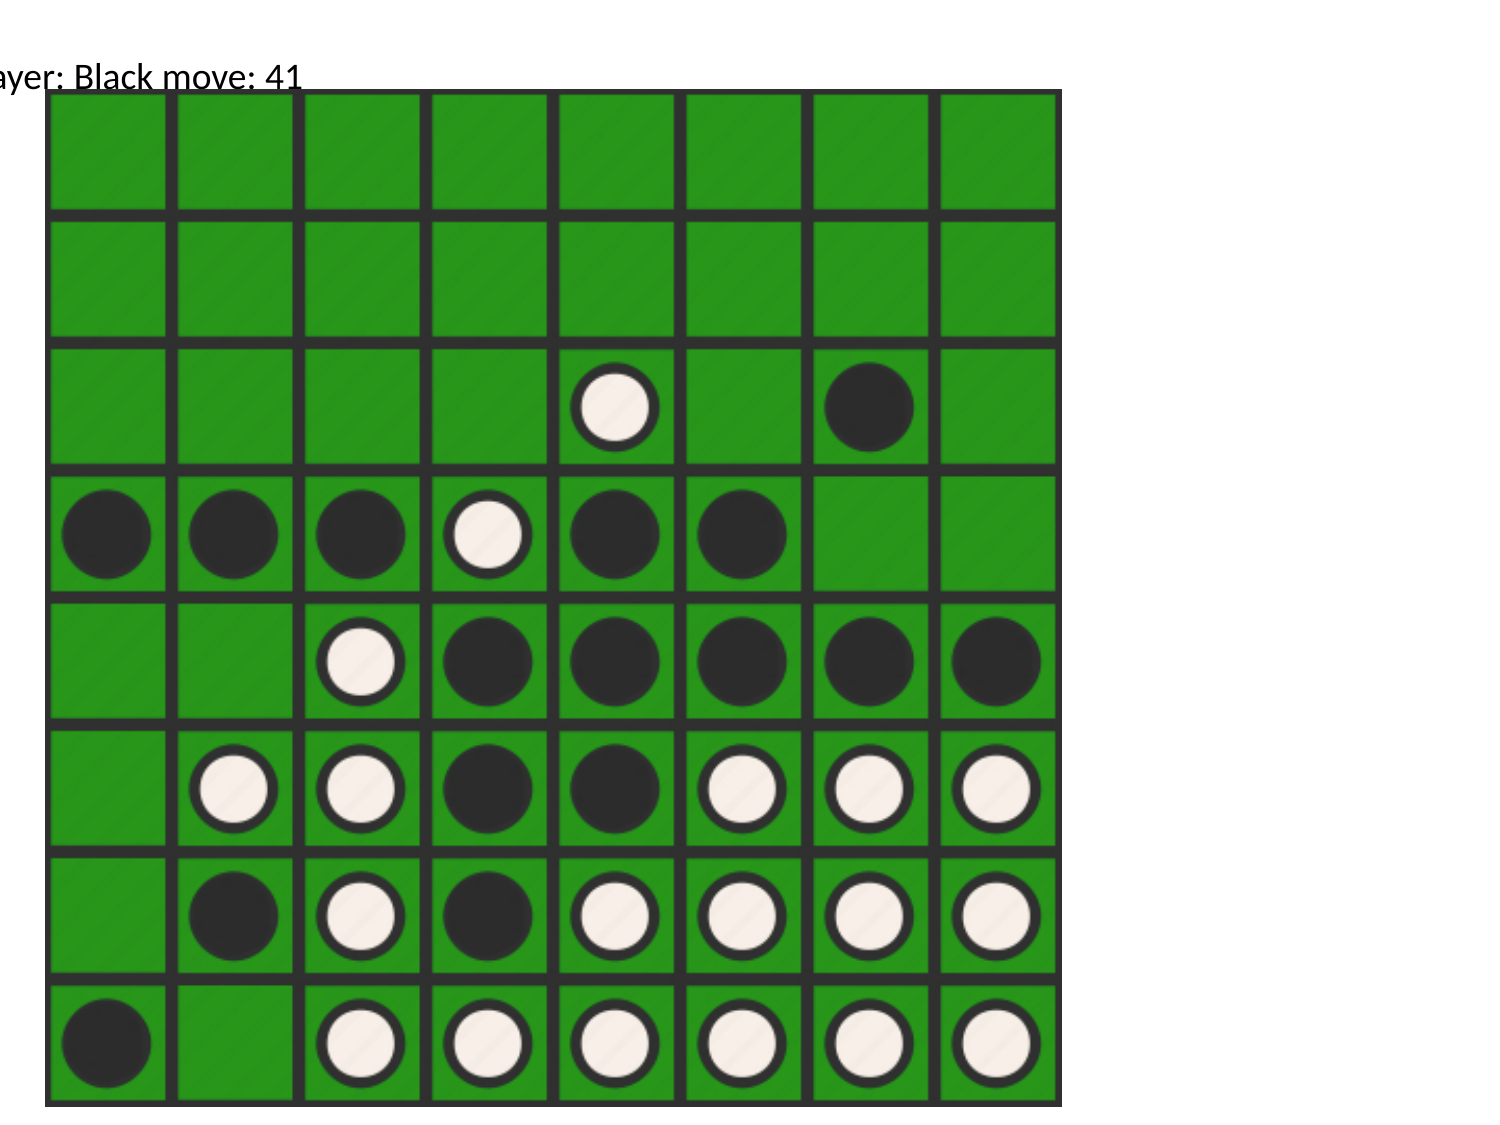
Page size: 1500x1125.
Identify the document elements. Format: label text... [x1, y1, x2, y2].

picture [44, 89, 1062, 1107]
text_box turn: 31 player: Black move: 41 [0, 44, 319, 105]
